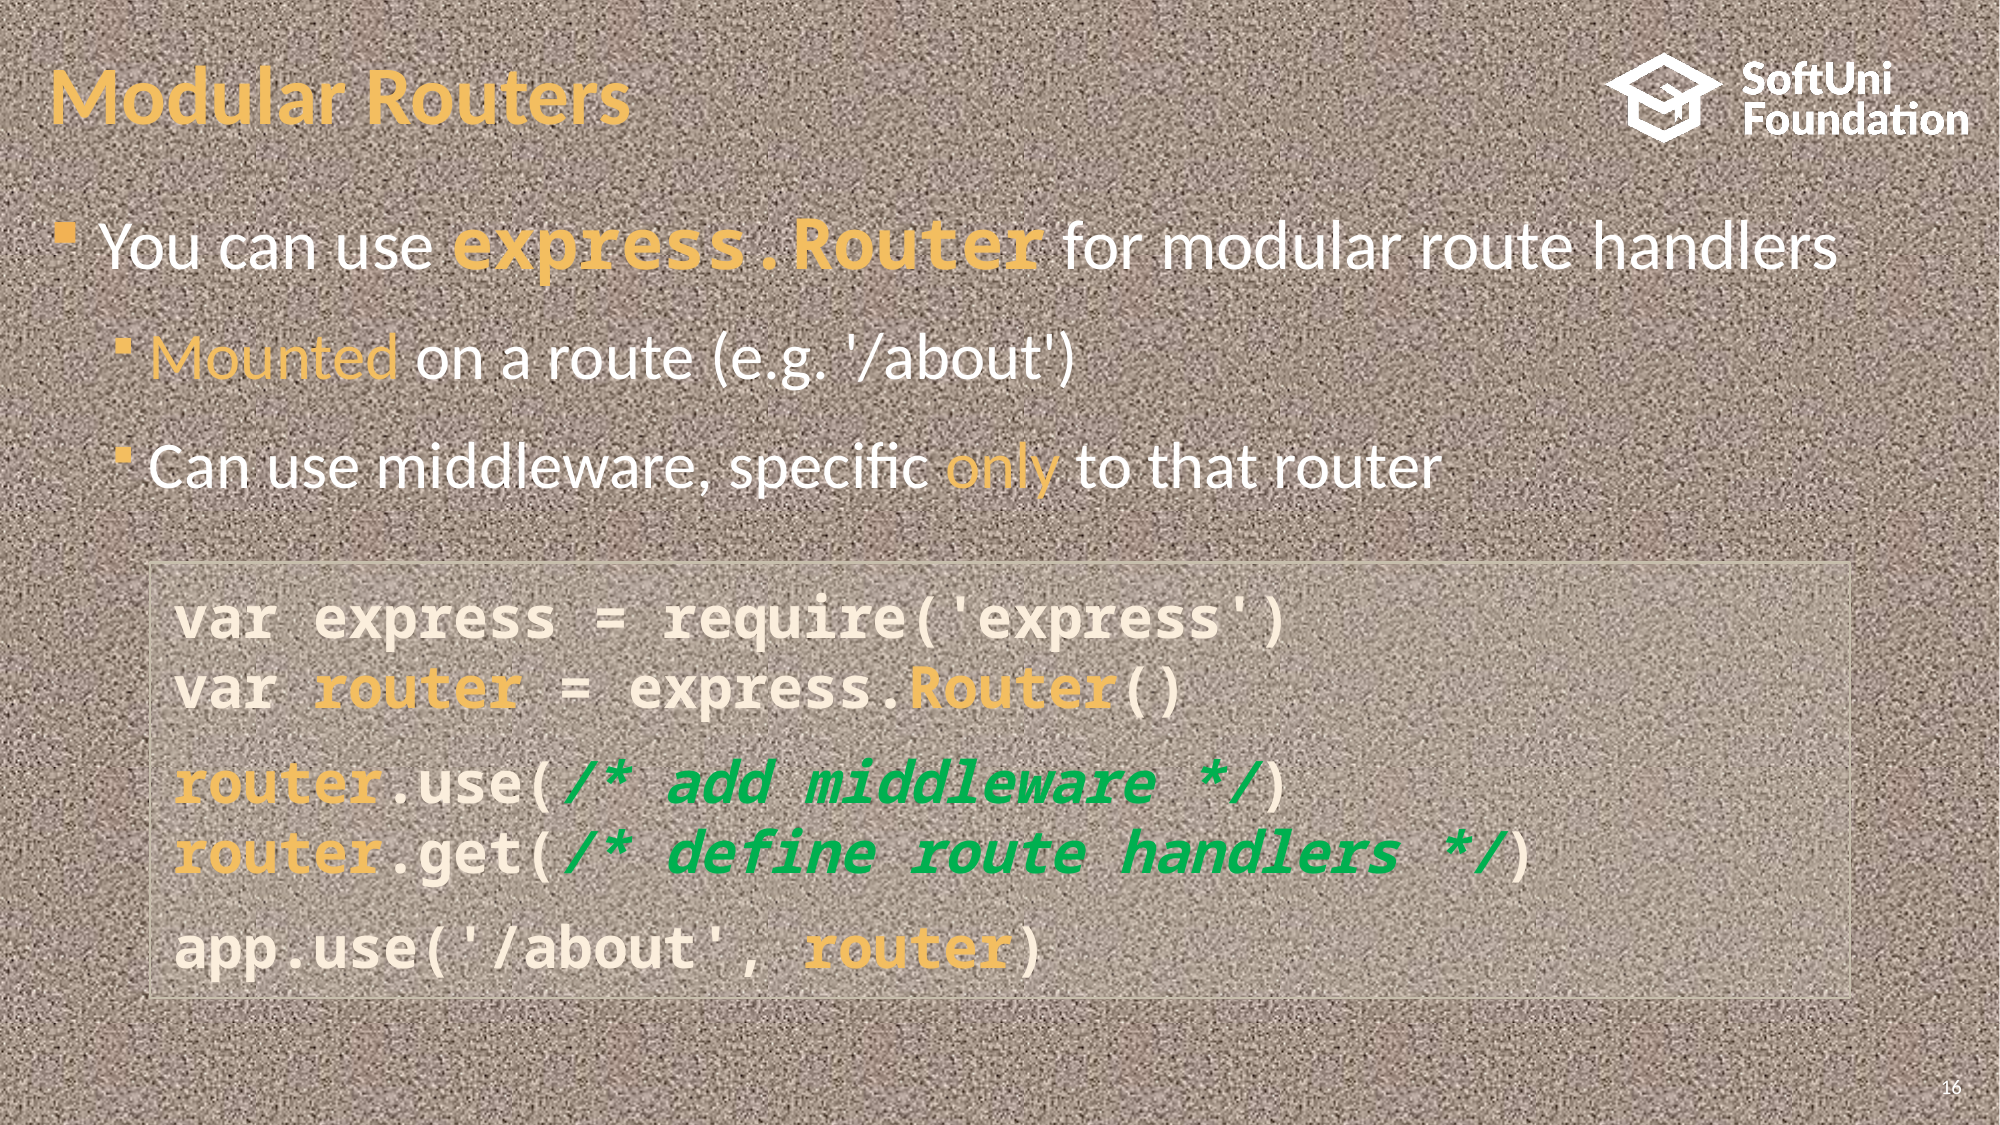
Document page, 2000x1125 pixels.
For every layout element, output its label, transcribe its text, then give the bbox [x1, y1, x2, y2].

text_box var express = require('express') var router = express.Router() router.use(/* add middleware */) router.get(/* define route handlers */) app.use('/about', router) [149, 562, 1850, 998]
title Modular Routers [30, 6, 1602, 189]
list You can use express.Router for modular route handlers Mounted on a route (e.g. '/about') Can use middleware, specific only to that router [31, 188, 1968, 1103]
picture [0, 0, 2000, 1125]
